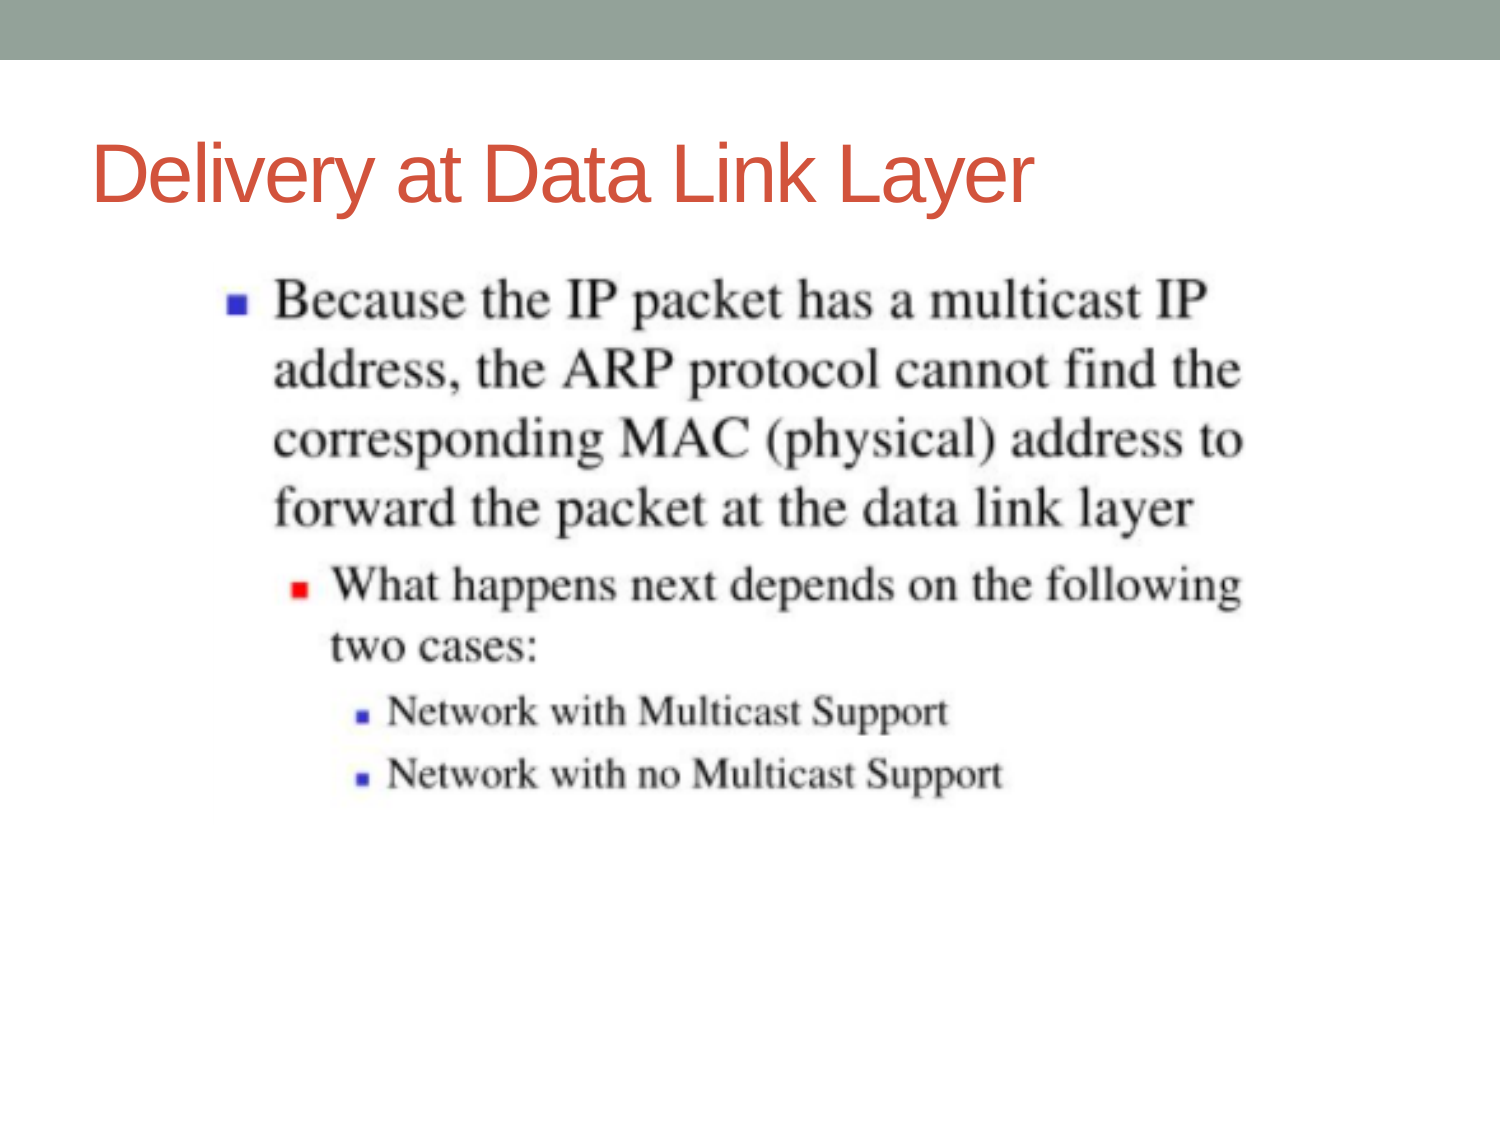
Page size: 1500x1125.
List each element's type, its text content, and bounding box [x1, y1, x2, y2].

picture [212, 262, 1280, 826]
title Delivery at Data Link Layer [75, 87, 1425, 250]
